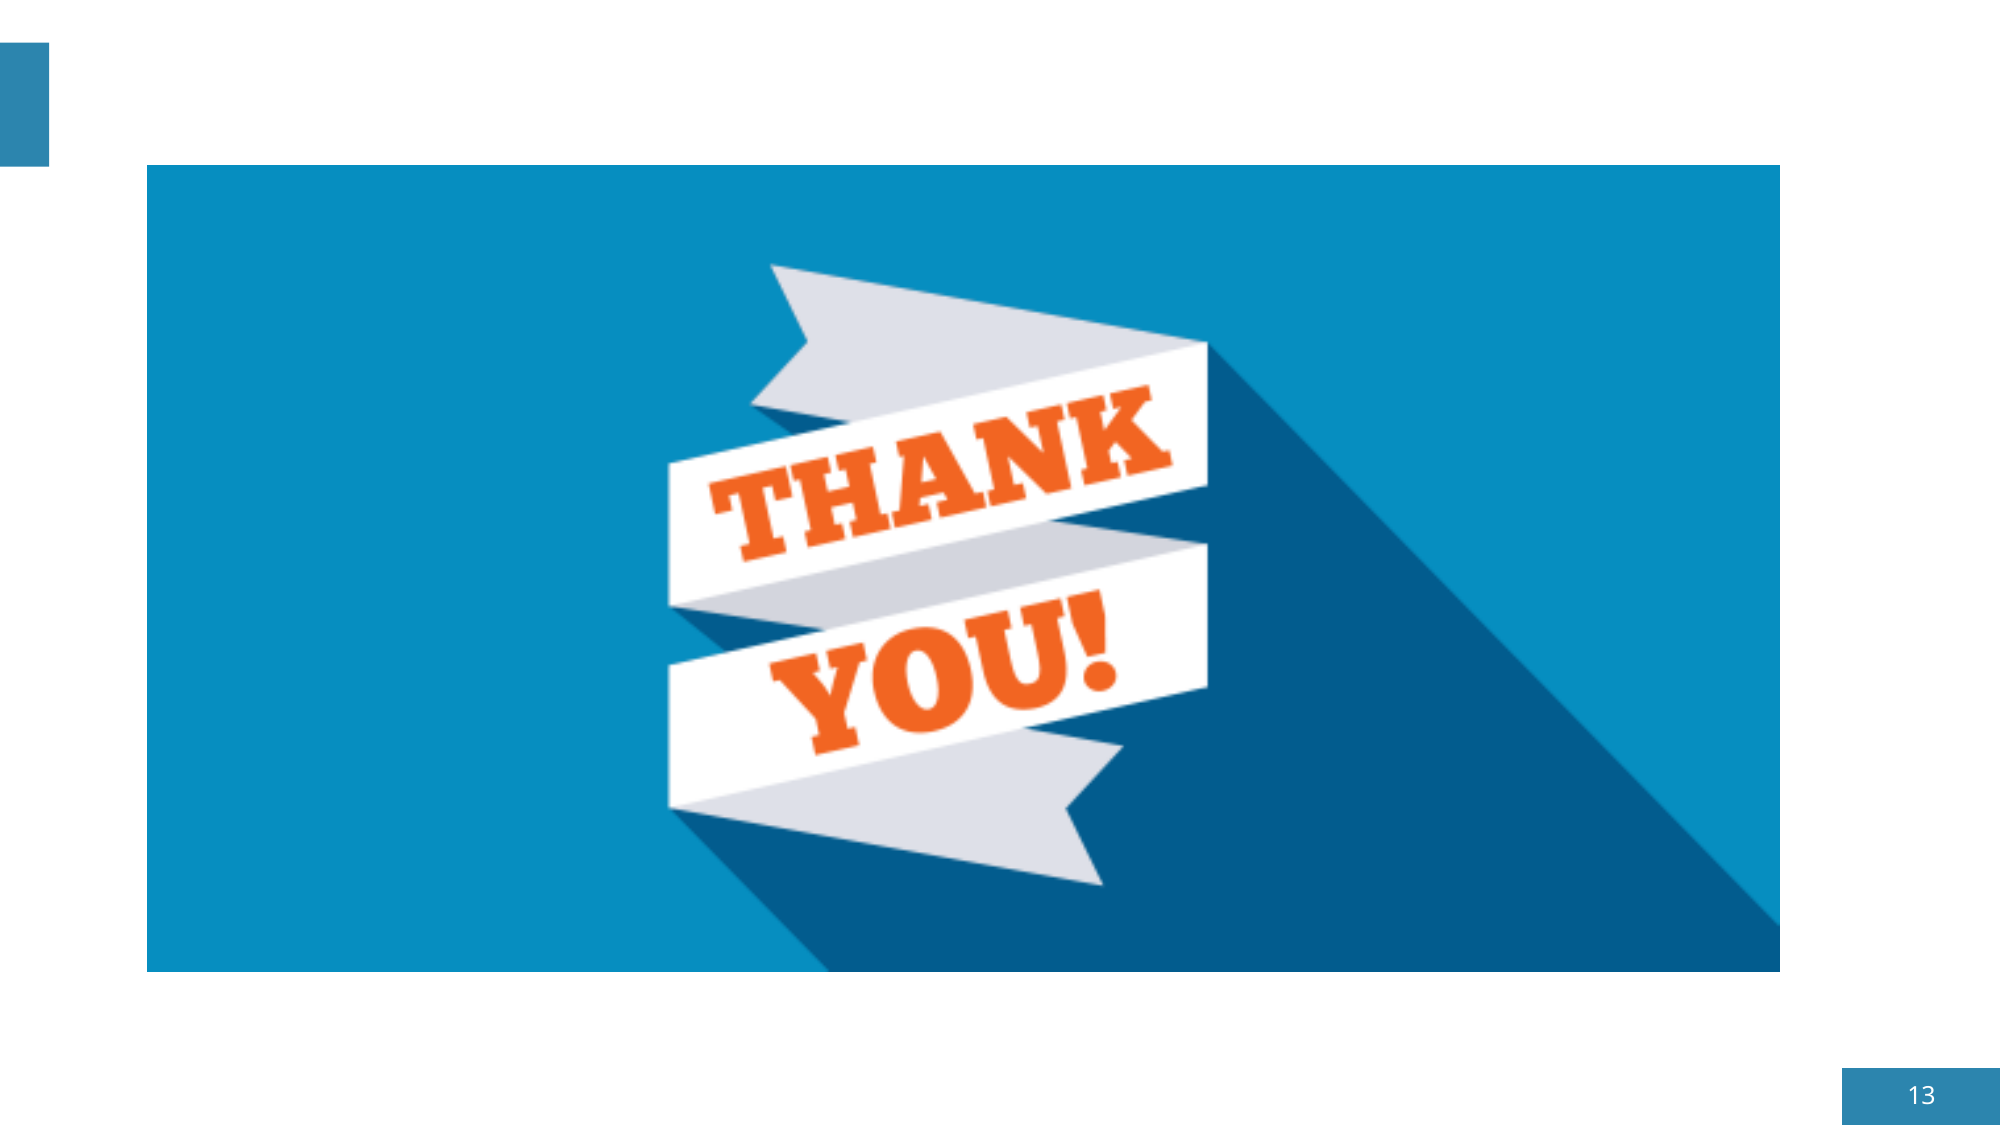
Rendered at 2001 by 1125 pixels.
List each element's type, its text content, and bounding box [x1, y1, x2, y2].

picture [668, 264, 1780, 972]
slide_number 13 [1889, 1079, 1951, 1114]
